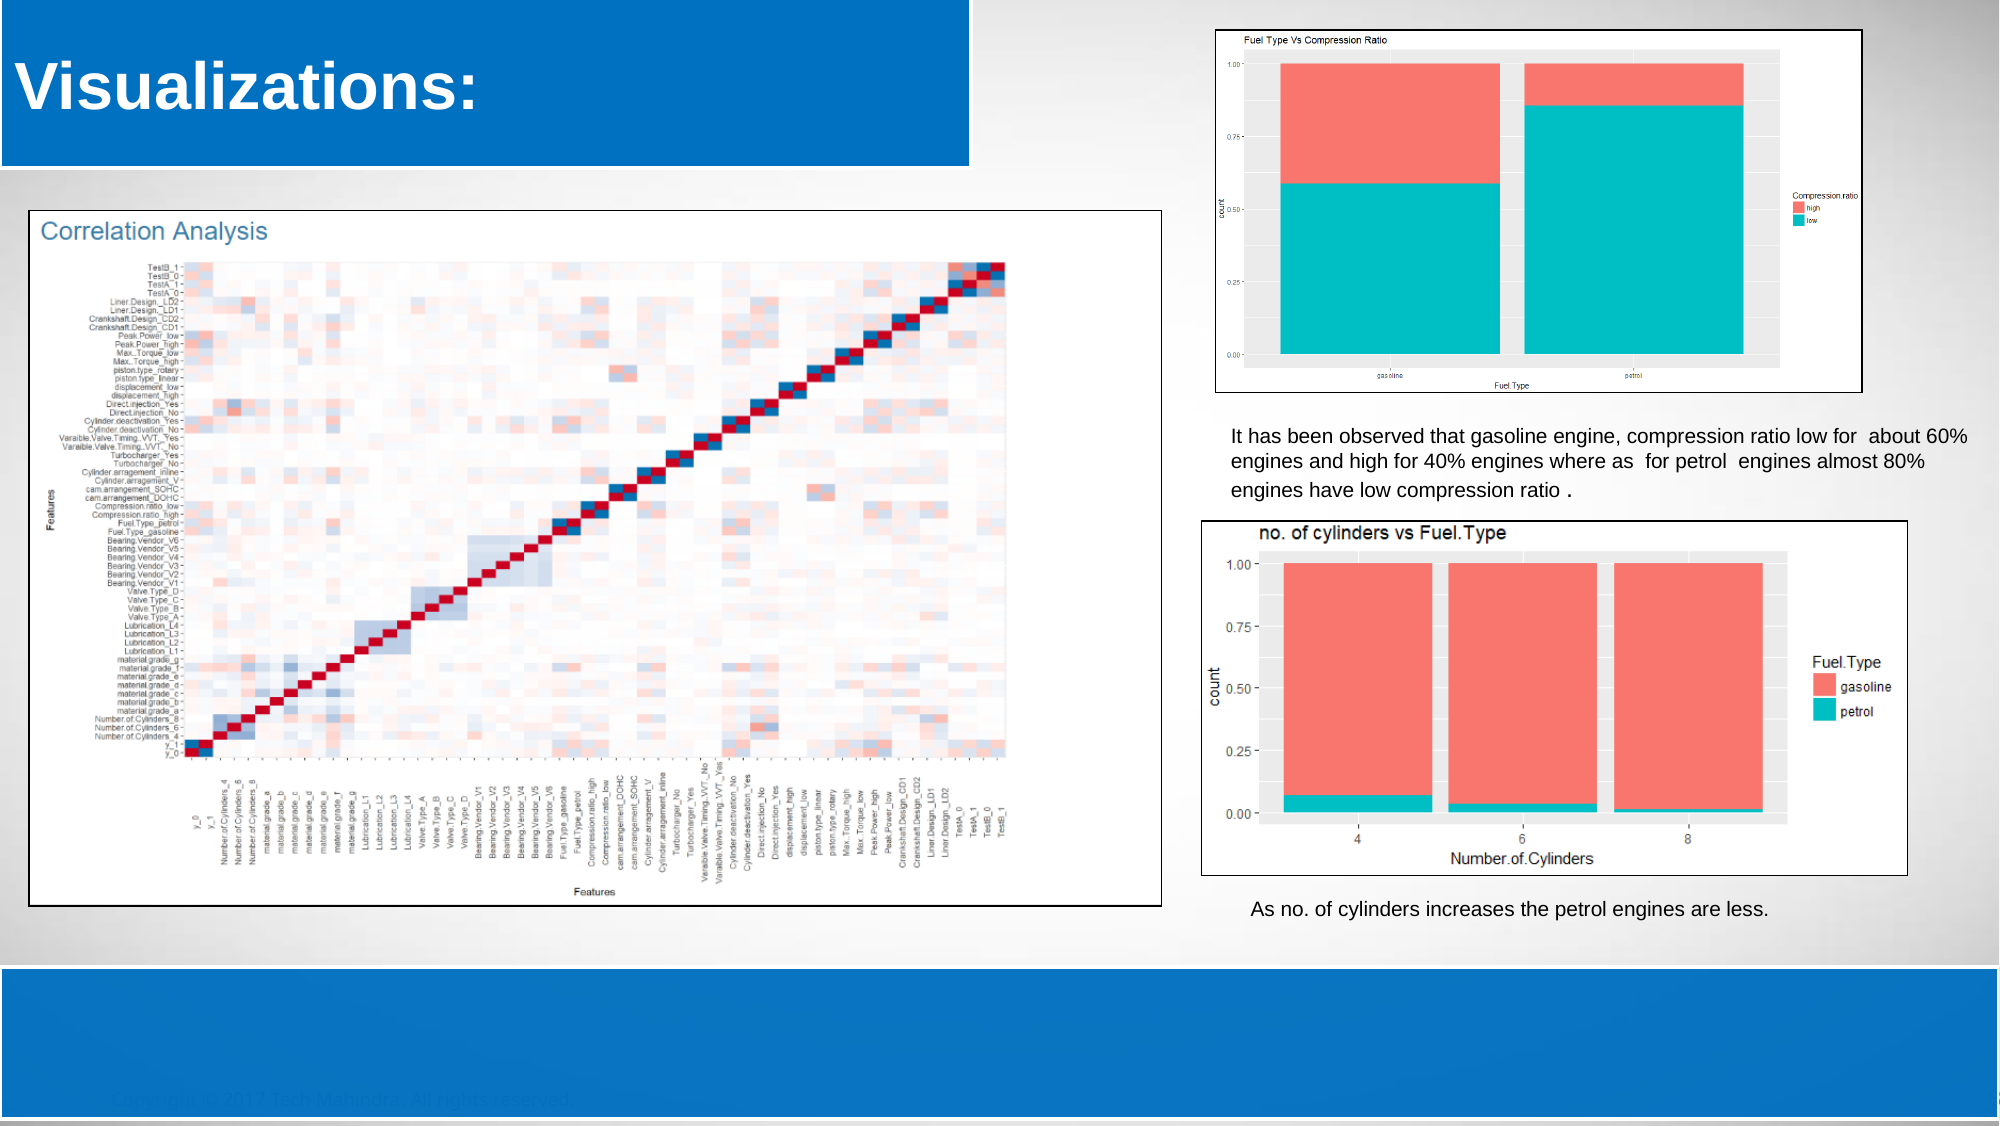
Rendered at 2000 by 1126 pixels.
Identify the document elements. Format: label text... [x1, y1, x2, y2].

text_box [0, 966, 2000, 1120]
text_box Visualizations: [0, 0, 971, 168]
picture [0, 1120, 2000, 1126]
picture [0, 0, 2000, 966]
text_box It has been observed that gasoline engine, compression ratio low for about 60% engines and high for 40% engines where as for petrol engines almost 80% engines have low compression ratio . [1216, 415, 2000, 511]
text_box As no. of cylinders increases the petrol engines are less. [1235, 887, 1788, 928]
